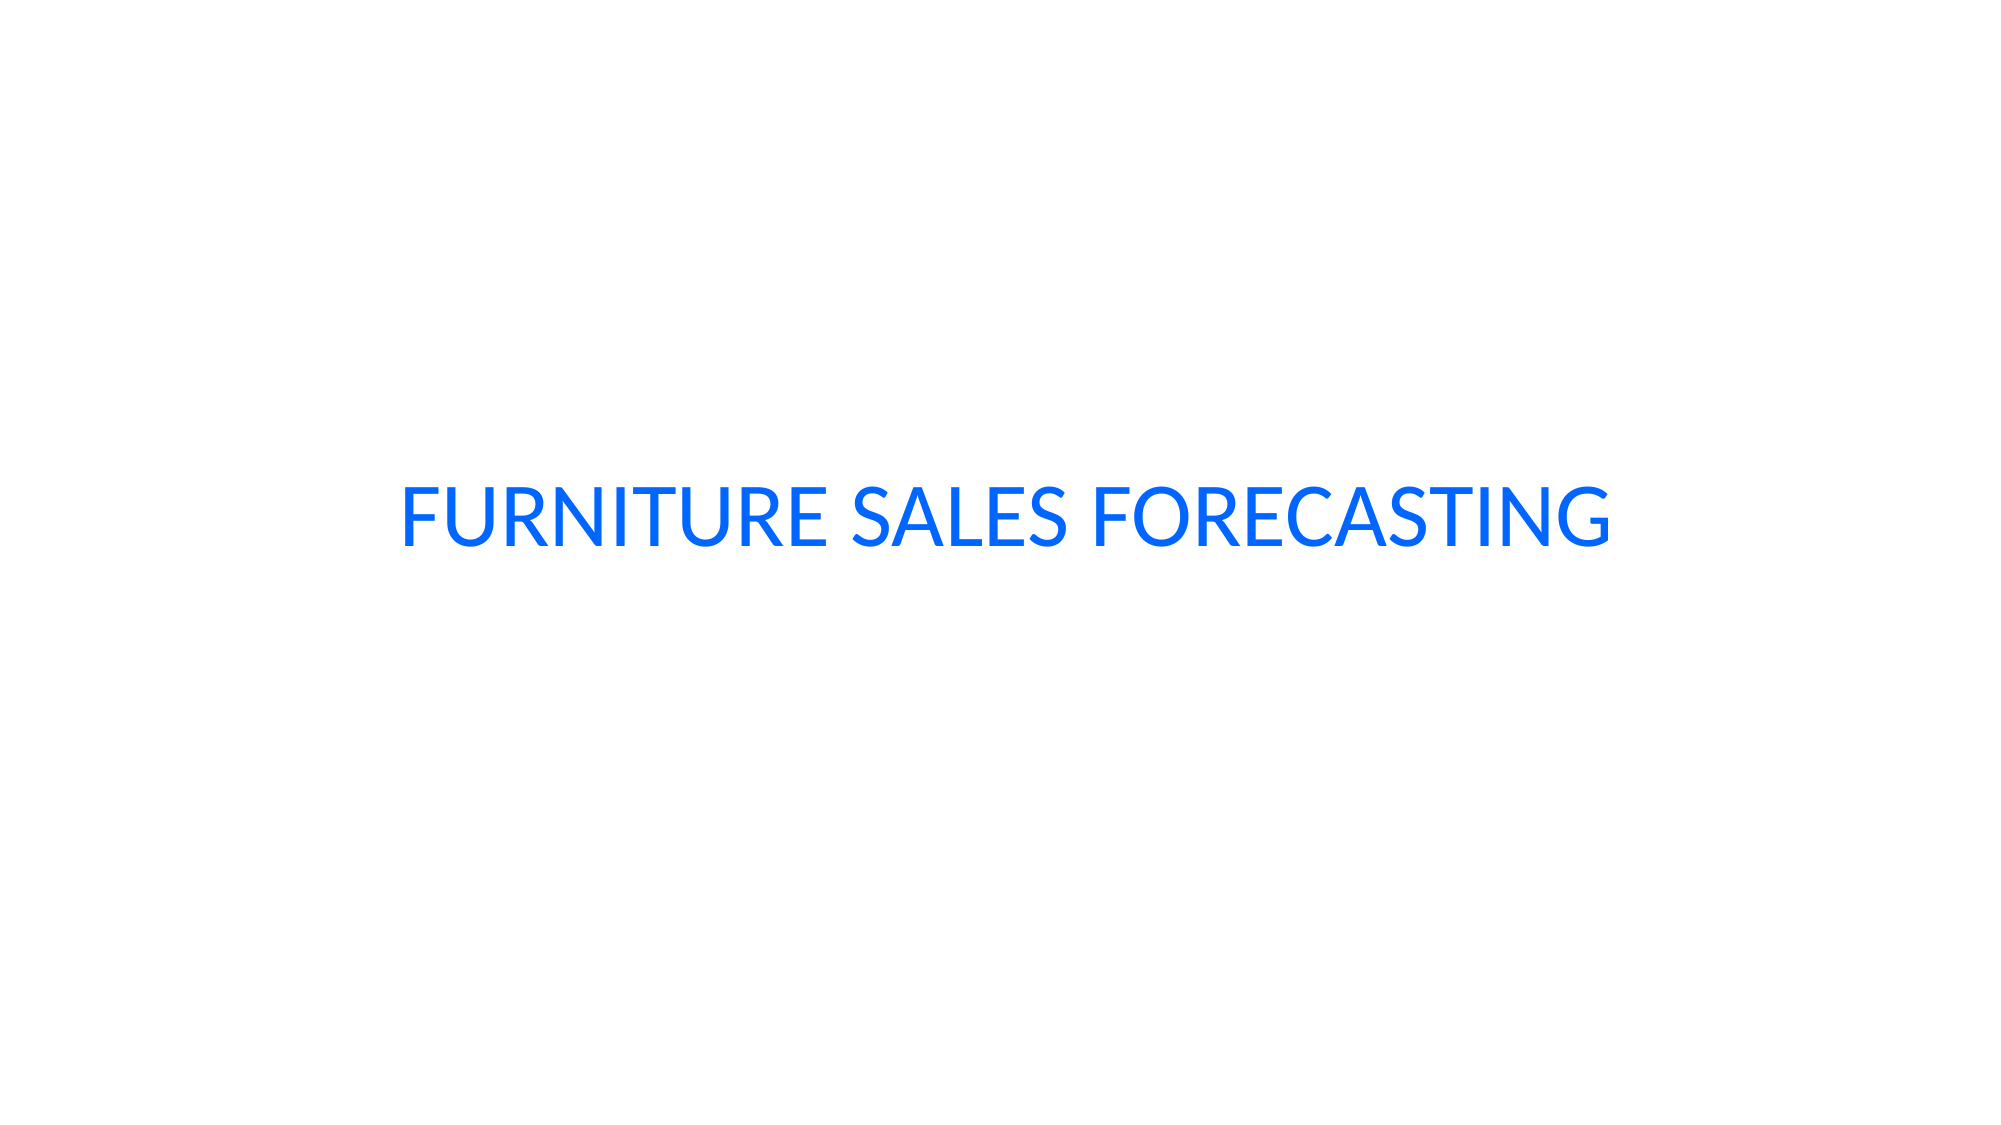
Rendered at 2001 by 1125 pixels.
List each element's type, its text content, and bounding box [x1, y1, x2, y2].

text_box FURNITURE SALES FORECASTING [384, 447, 1640, 573]
